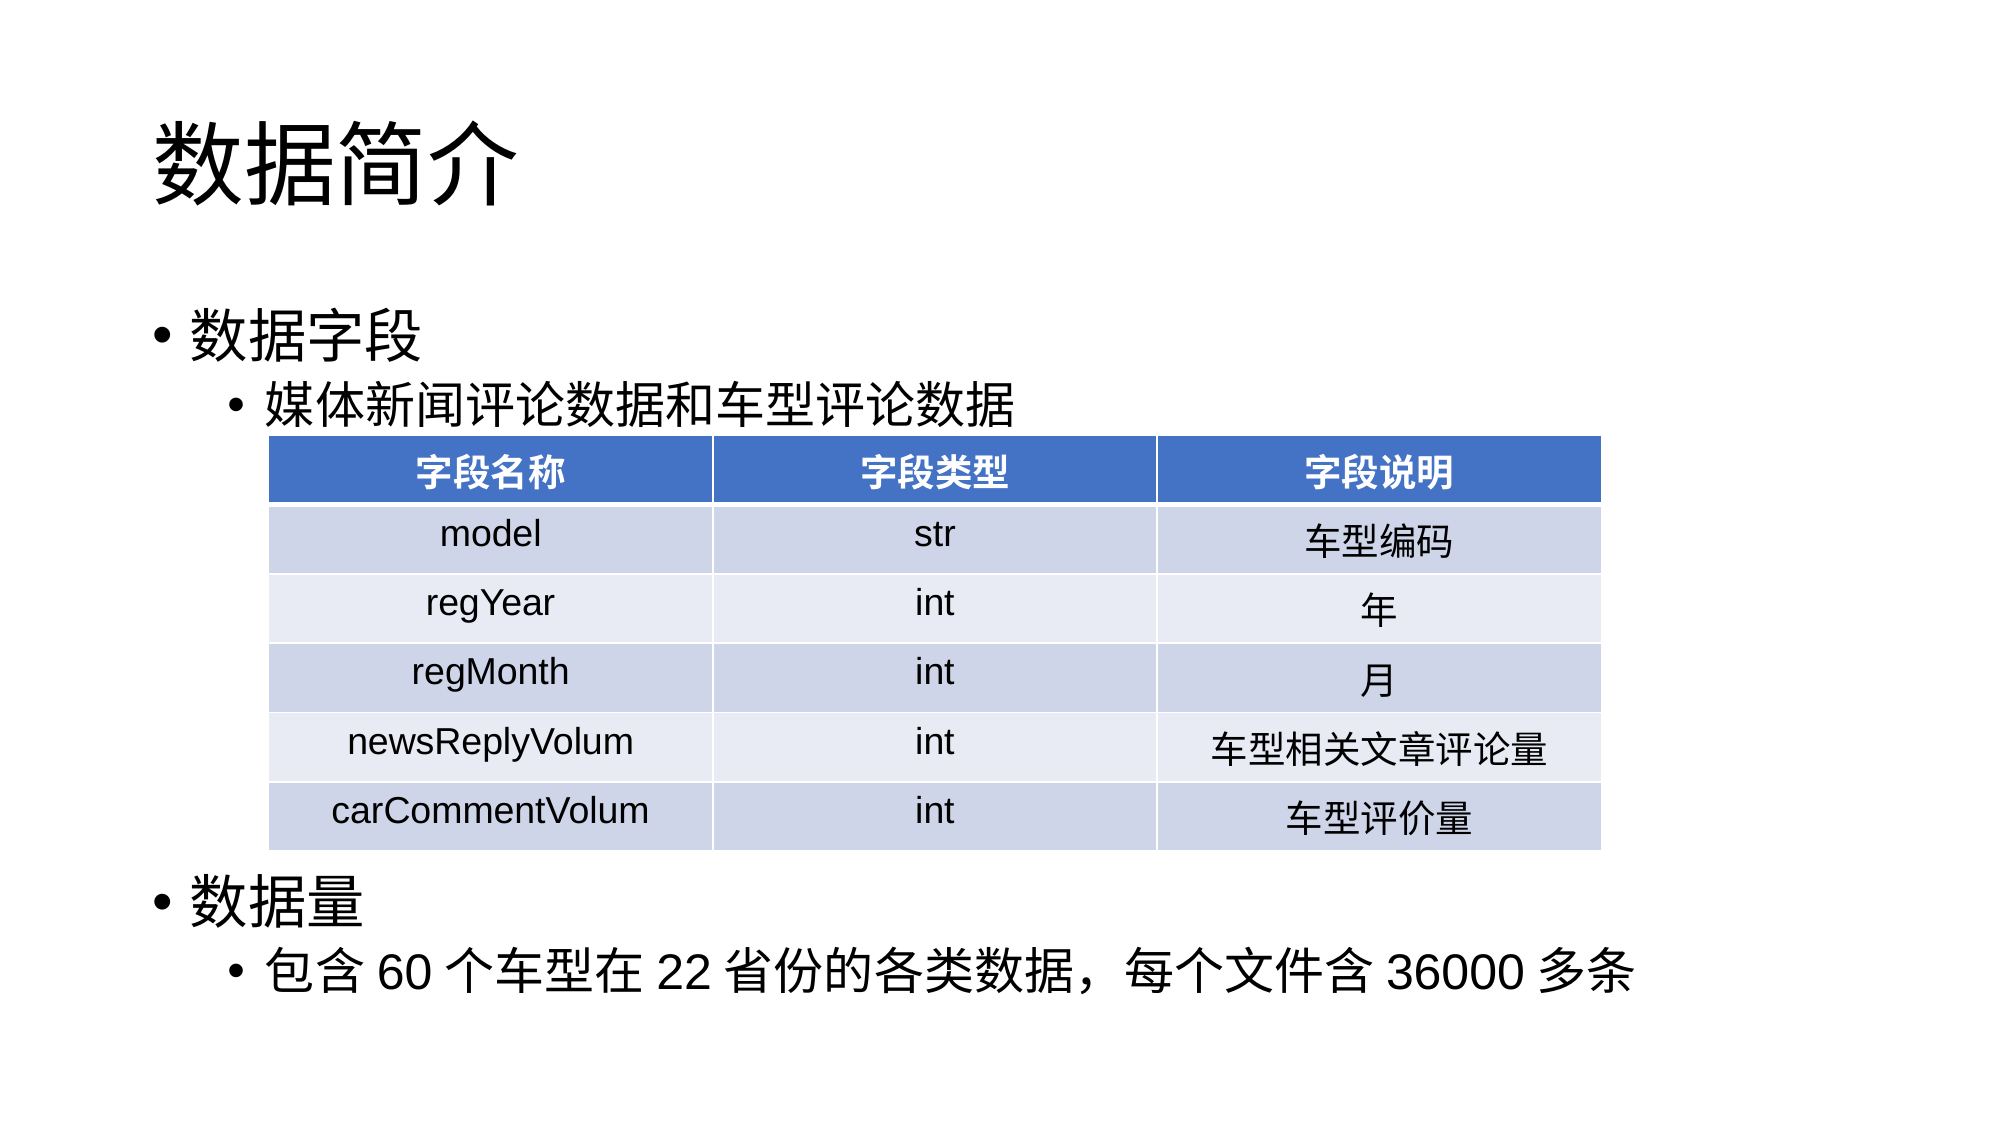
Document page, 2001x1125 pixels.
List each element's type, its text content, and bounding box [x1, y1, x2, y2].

table_cell carCommentVolum [269, 783, 712, 850]
table_cell str [714, 507, 1156, 573]
list 数据字段 媒体新闻评论数据和车型评论数据 数据量 包含60个车型在22省份的各类数据，每个文件含36000多条 [137, 299, 1863, 1014]
table_cell int [714, 713, 1156, 781]
table_cell int [714, 575, 1156, 642]
table_cell int [714, 783, 1156, 850]
title 数据简介 [137, 59, 1863, 278]
table_header 字段名称 [269, 436, 712, 502]
table_header 字段类型 [714, 436, 1156, 502]
table_cell newsReplyVolum [269, 713, 712, 781]
table_cell int [714, 644, 1156, 712]
table_cell 年 [1158, 575, 1601, 642]
table_header 字段说明 [1158, 436, 1601, 502]
table_cell 车型评价量 [1158, 783, 1601, 850]
table_cell model [269, 507, 712, 573]
table_cell 月 [1158, 644, 1601, 712]
table_cell 车型编码 [1158, 507, 1601, 573]
table_cell regMonth [269, 644, 712, 712]
table_cell regYear [269, 575, 712, 642]
table_cell 车型相关文章评论量 [1158, 713, 1601, 781]
